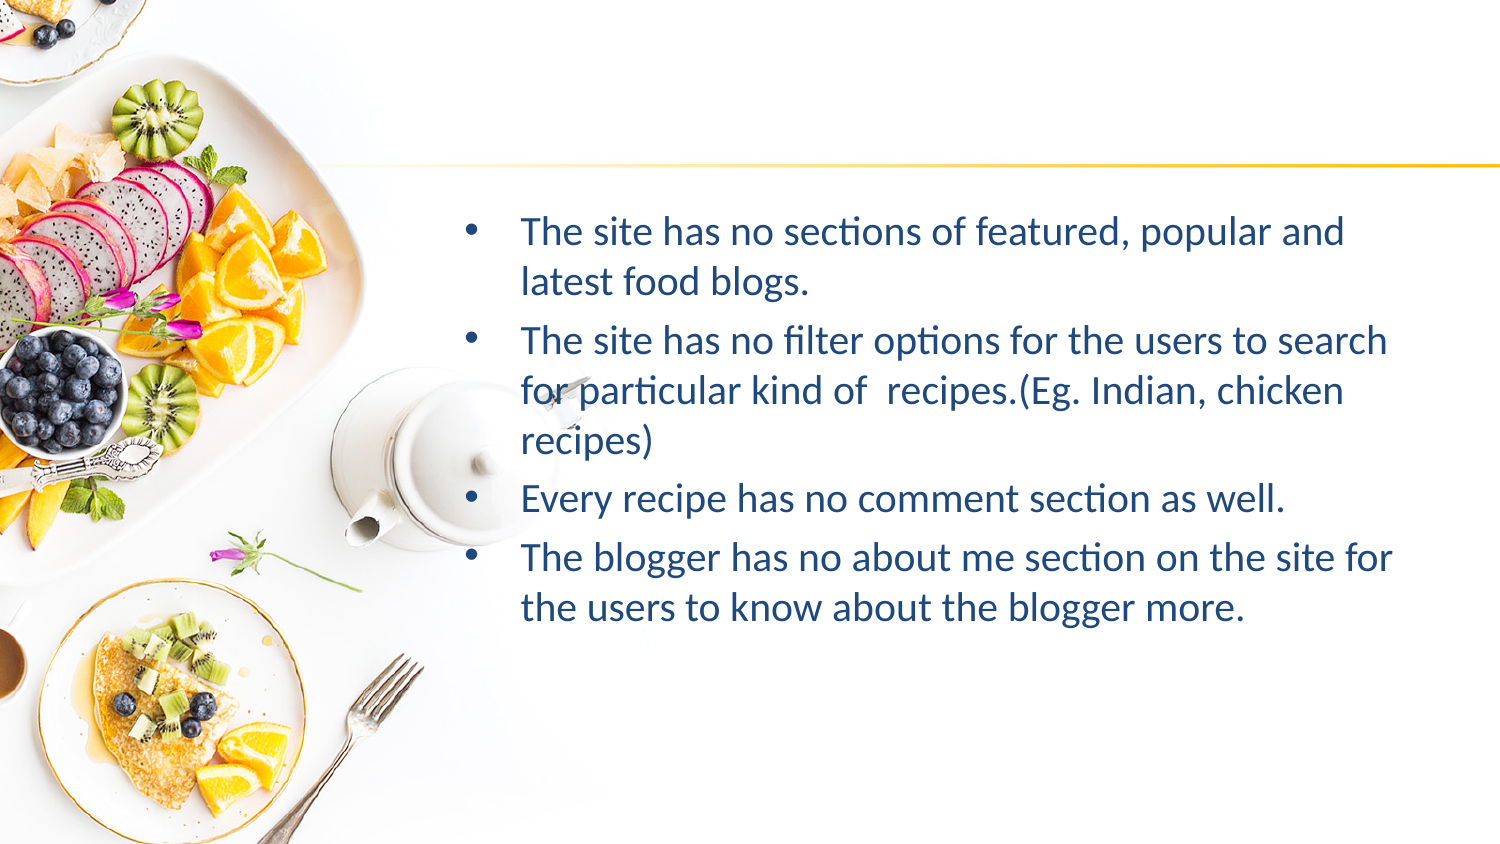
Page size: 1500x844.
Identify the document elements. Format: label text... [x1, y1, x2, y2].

list The site has no sections of featured, popular and latest food blogs. The site has no filter options for the users to search for particular kind of recipes.(Eg. Indian, chicken recipes) Every recipe has no comment section as well. The blogger has no about me section on the site for the users to know about the blogger more. [449, 196, 1427, 748]
picture [0, 0, 1500, 844]
